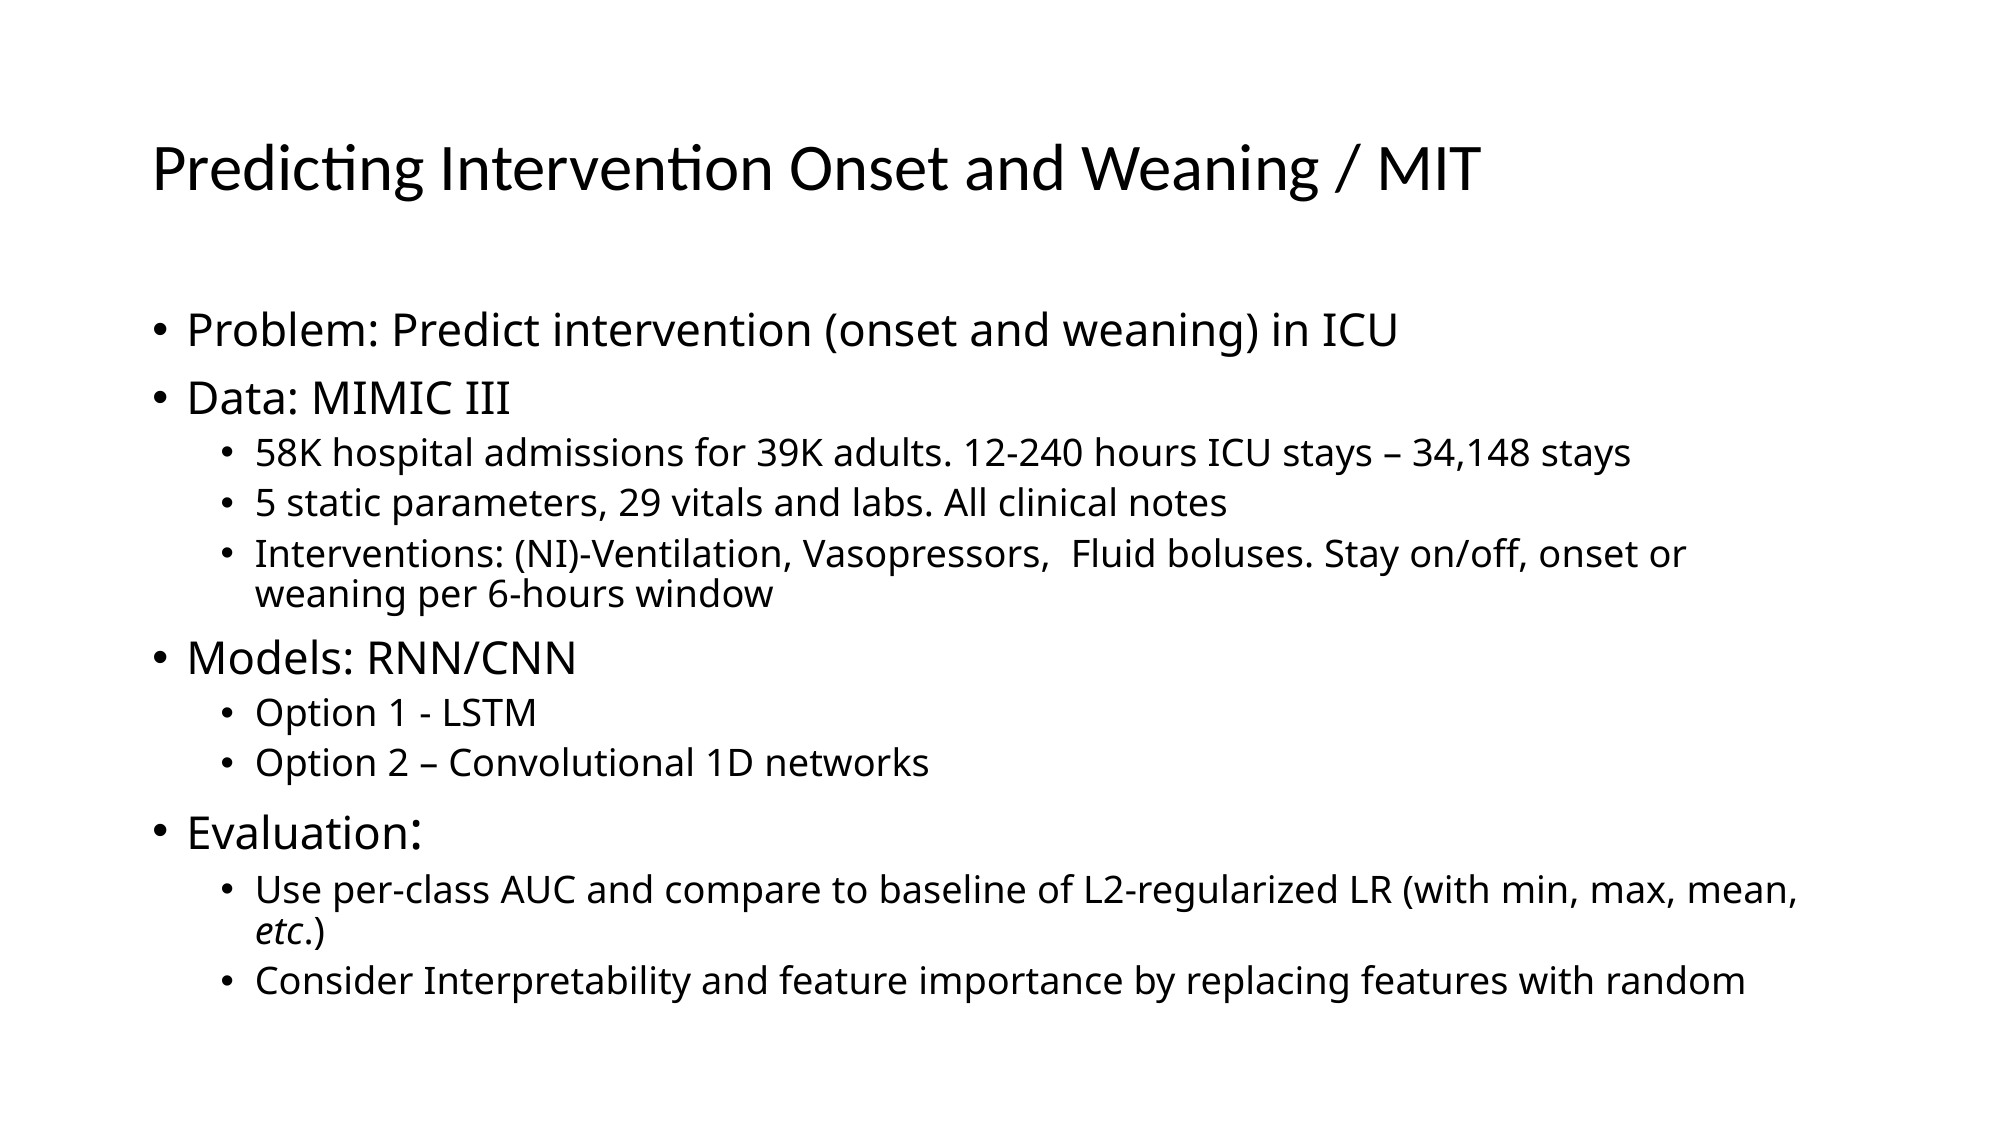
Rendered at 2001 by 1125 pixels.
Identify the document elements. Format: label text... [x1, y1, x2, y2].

title Predicting Intervention Onset and Weaning / MIT [137, 59, 1863, 278]
list Problem: Predict intervention (onset and weaning) in ICU Data: MIMIC III 58K hospital admissions for 39K adults. 12-240 hours ICU stays – 34,148 stays 5 static parameters, 29 vitals and labs. All clinical notes Interventions: (NI)-Ventilation, Vasopressors, Fluid boluses. Stay on/off, onset or weaning per 6-hours window Models: RNN/CNN Option 1 - LSTM Option 2 – Convolutional 1D networks Evaluation: Use per-class AUC and compare to baseline of L2-regularized LR (with min, max, mean, etc.) Consider Interpretability and feature importance by replacing features with random [137, 299, 1863, 1014]
